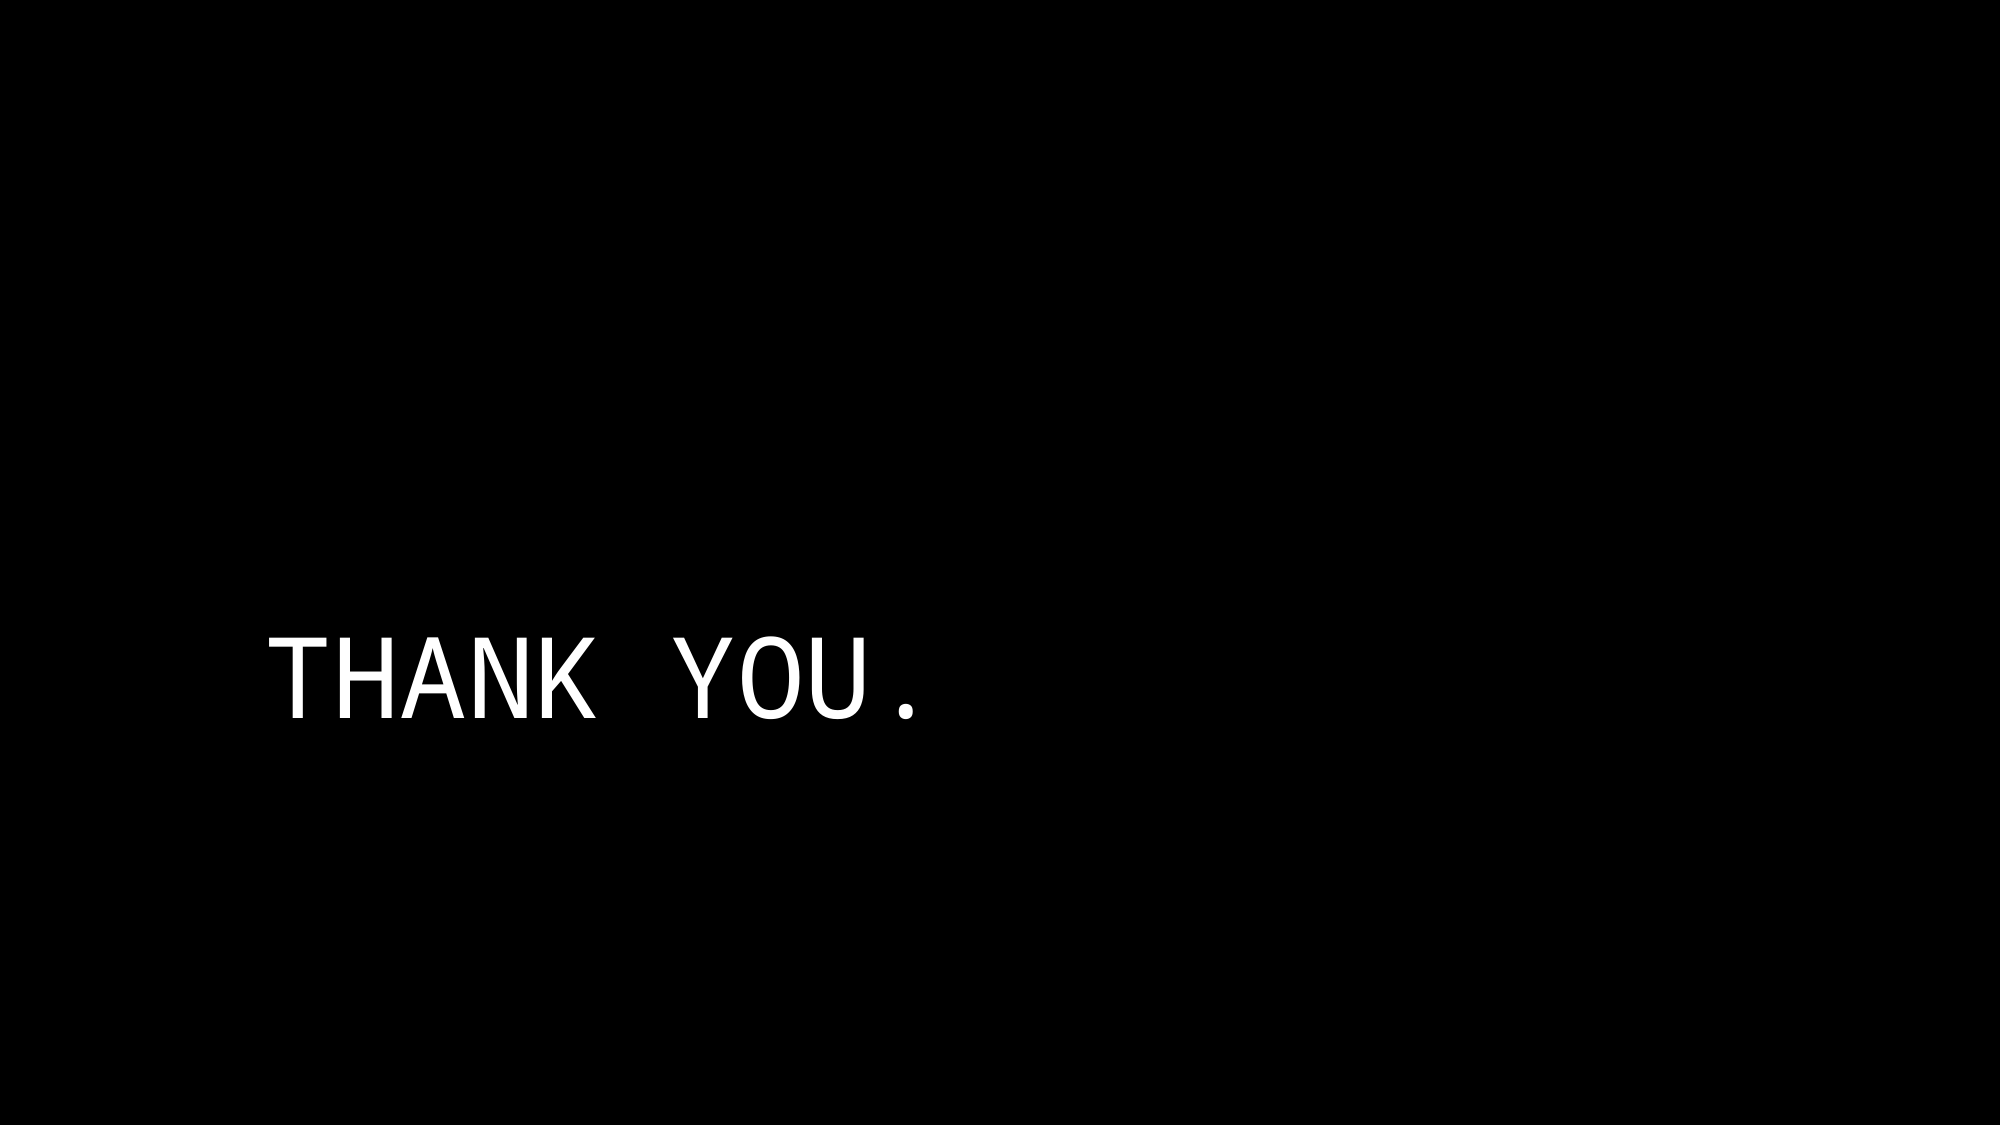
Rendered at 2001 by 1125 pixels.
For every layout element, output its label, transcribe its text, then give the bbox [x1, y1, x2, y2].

title THANK YOU. [249, 299, 1750, 750]
